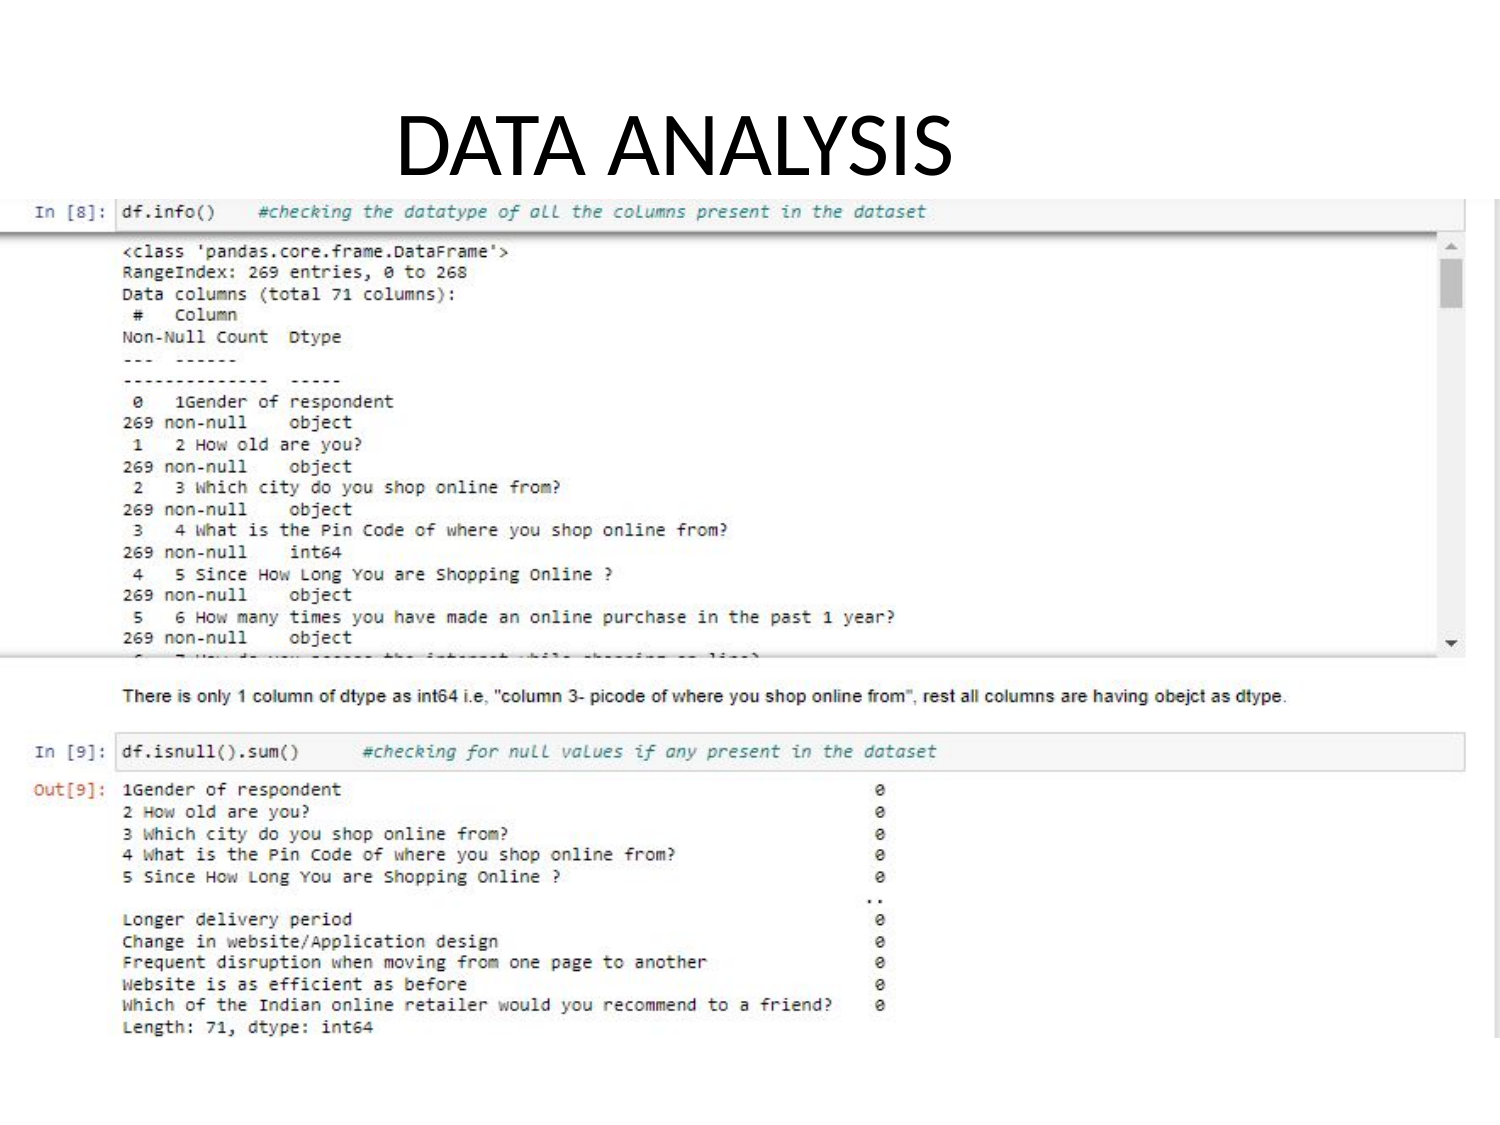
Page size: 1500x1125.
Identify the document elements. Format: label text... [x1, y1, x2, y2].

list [0, 199, 1500, 1038]
title DATA ANALYSIS [0, 45, 1350, 198]
